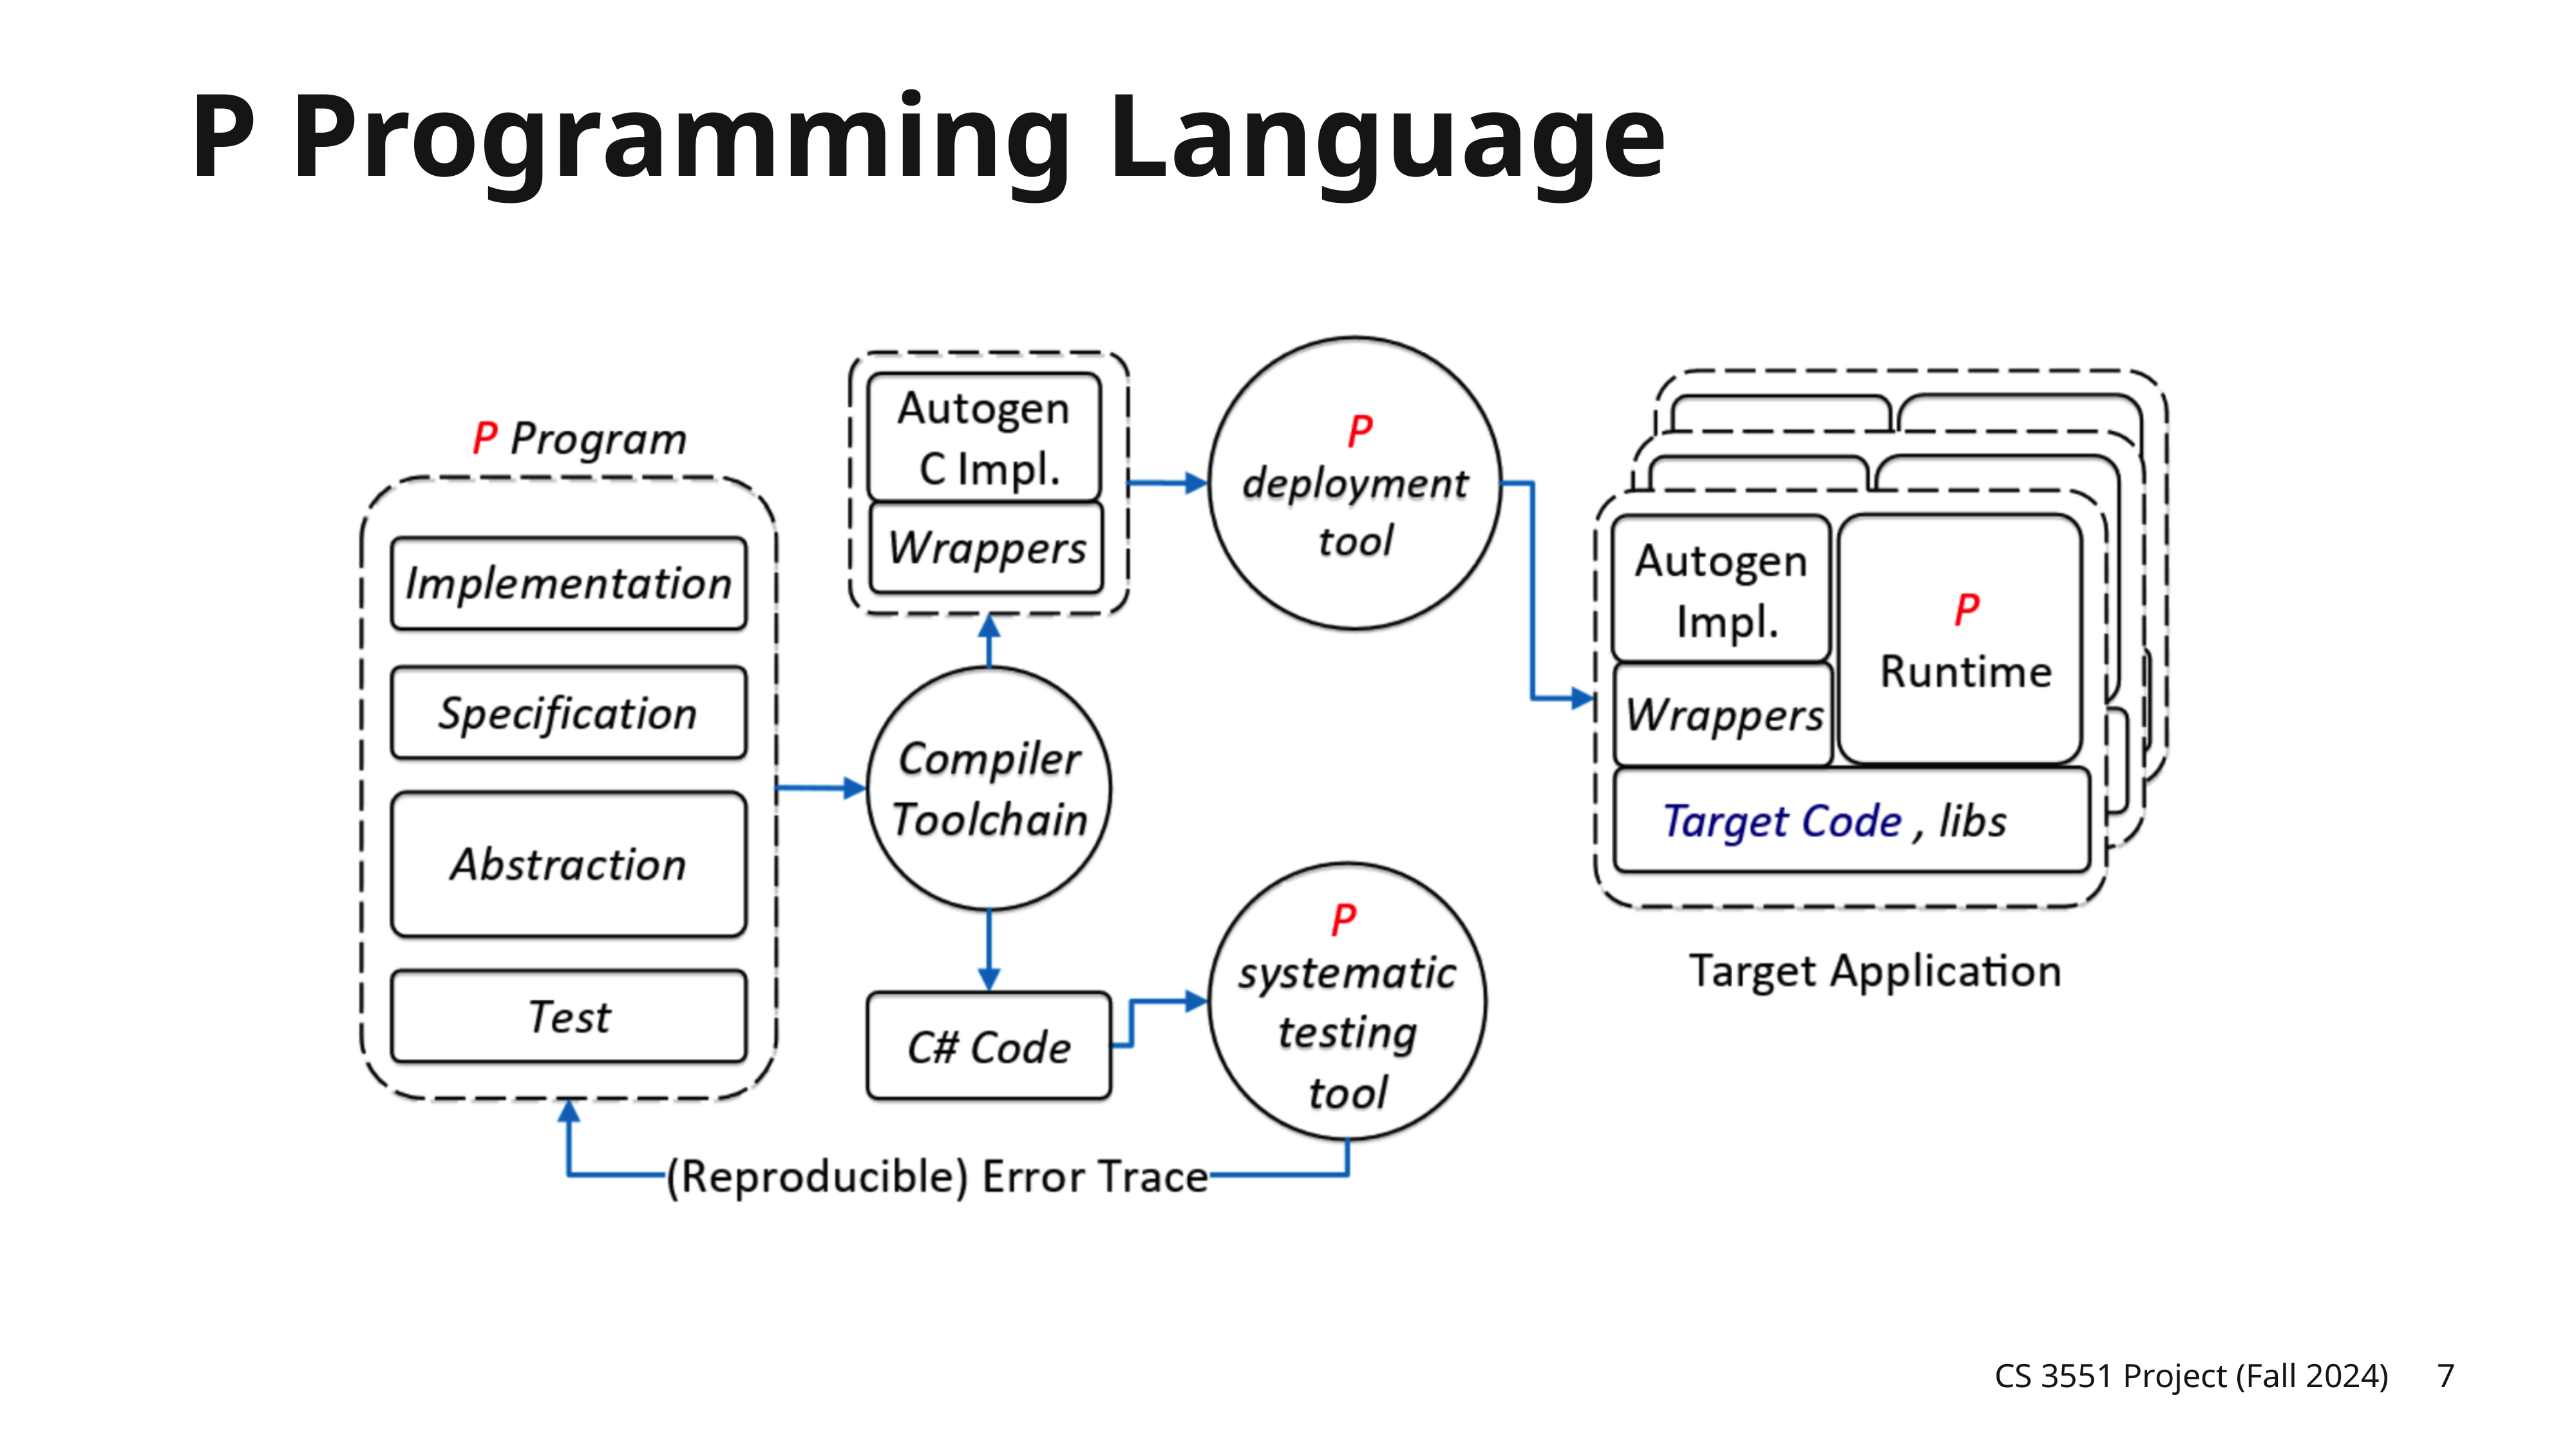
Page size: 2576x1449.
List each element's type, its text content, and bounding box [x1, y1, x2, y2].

title P Programming Language [177, 71, 2399, 207]
slide_number 7 [2399, 1338, 2466, 1416]
footer CS 3551 Project (Fall 2024) [1530, 1338, 2399, 1416]
picture [292, 281, 2284, 1265]
